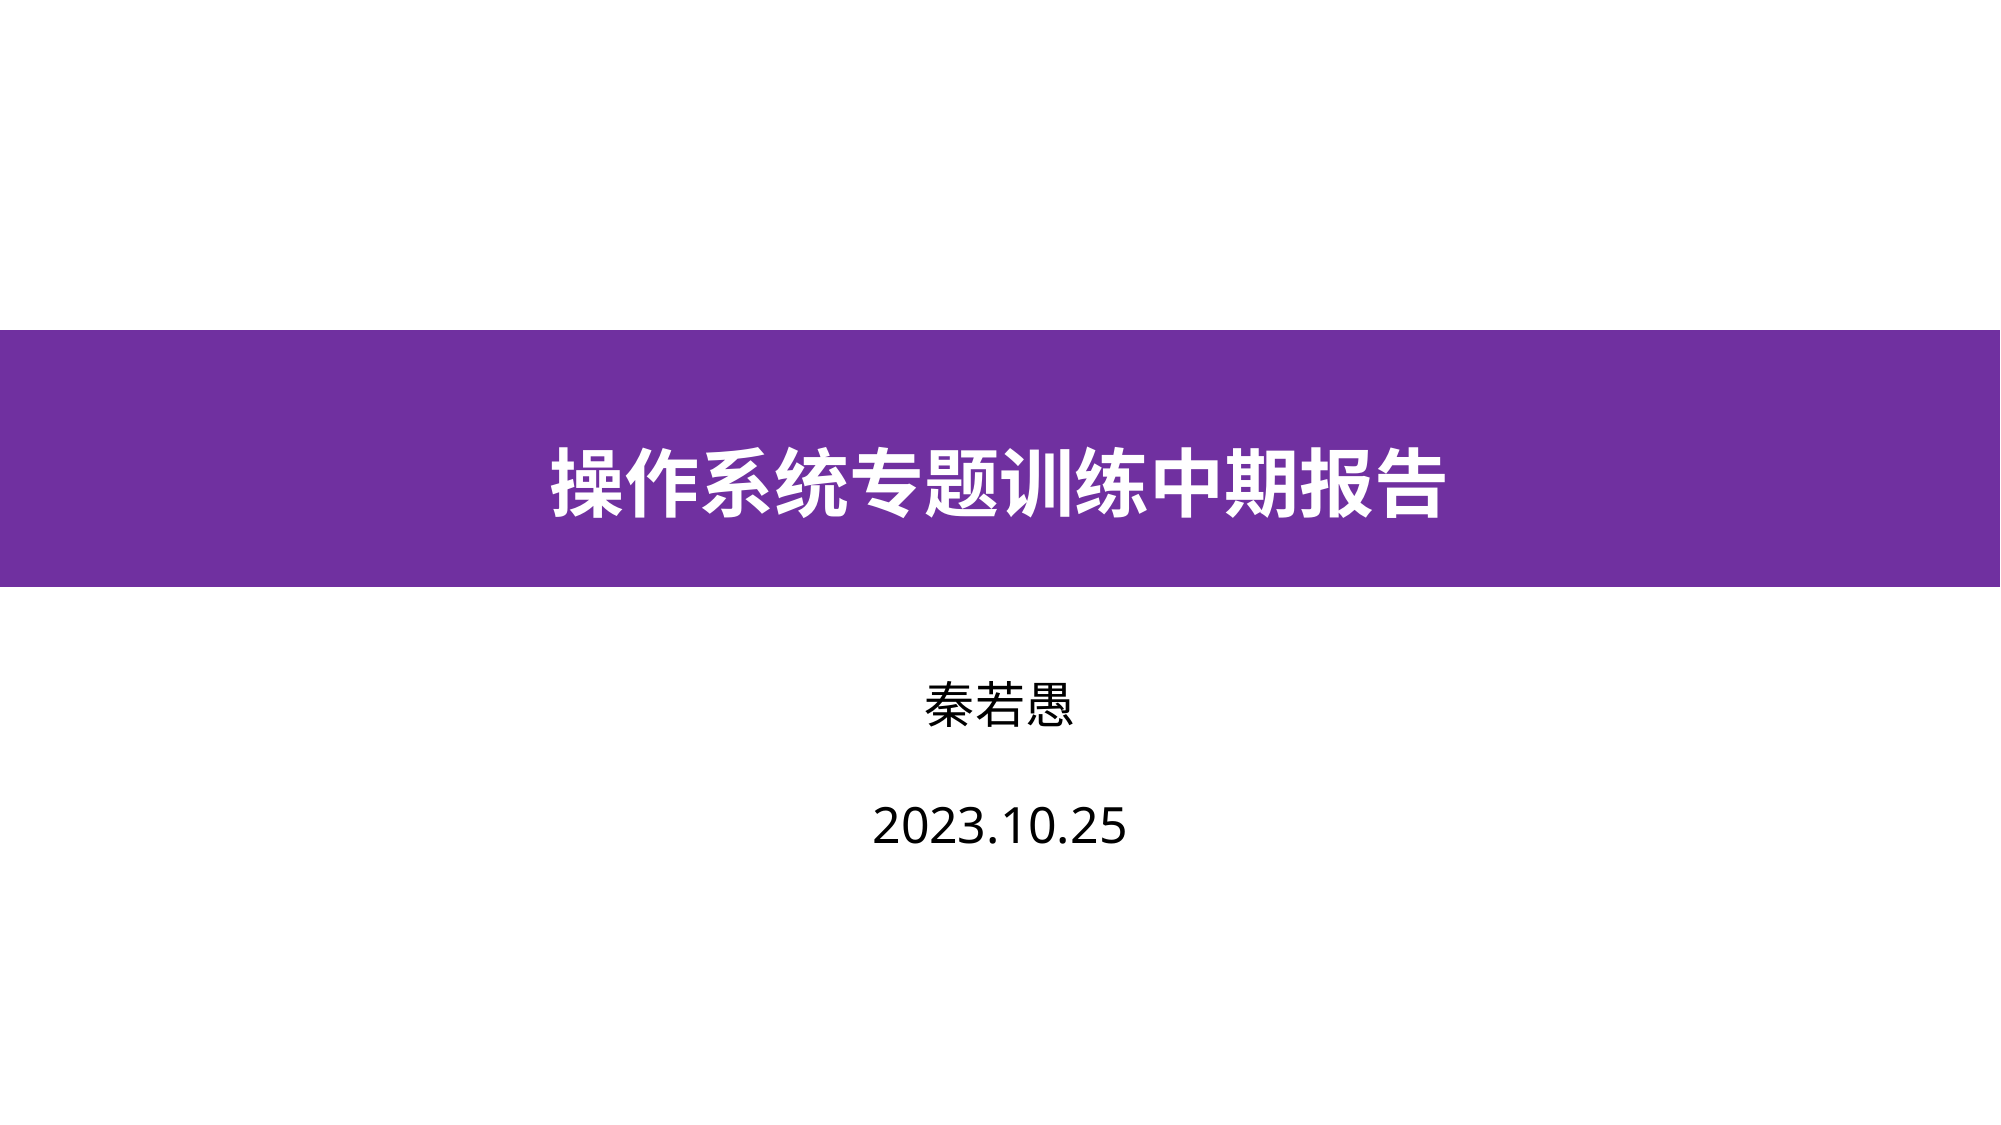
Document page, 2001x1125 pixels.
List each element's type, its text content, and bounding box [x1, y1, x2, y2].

text_box 秦若愚 2023.10.25 [857, 666, 1143, 862]
text_box 操作系统专题训练中期报告 [0, 330, 2000, 587]
